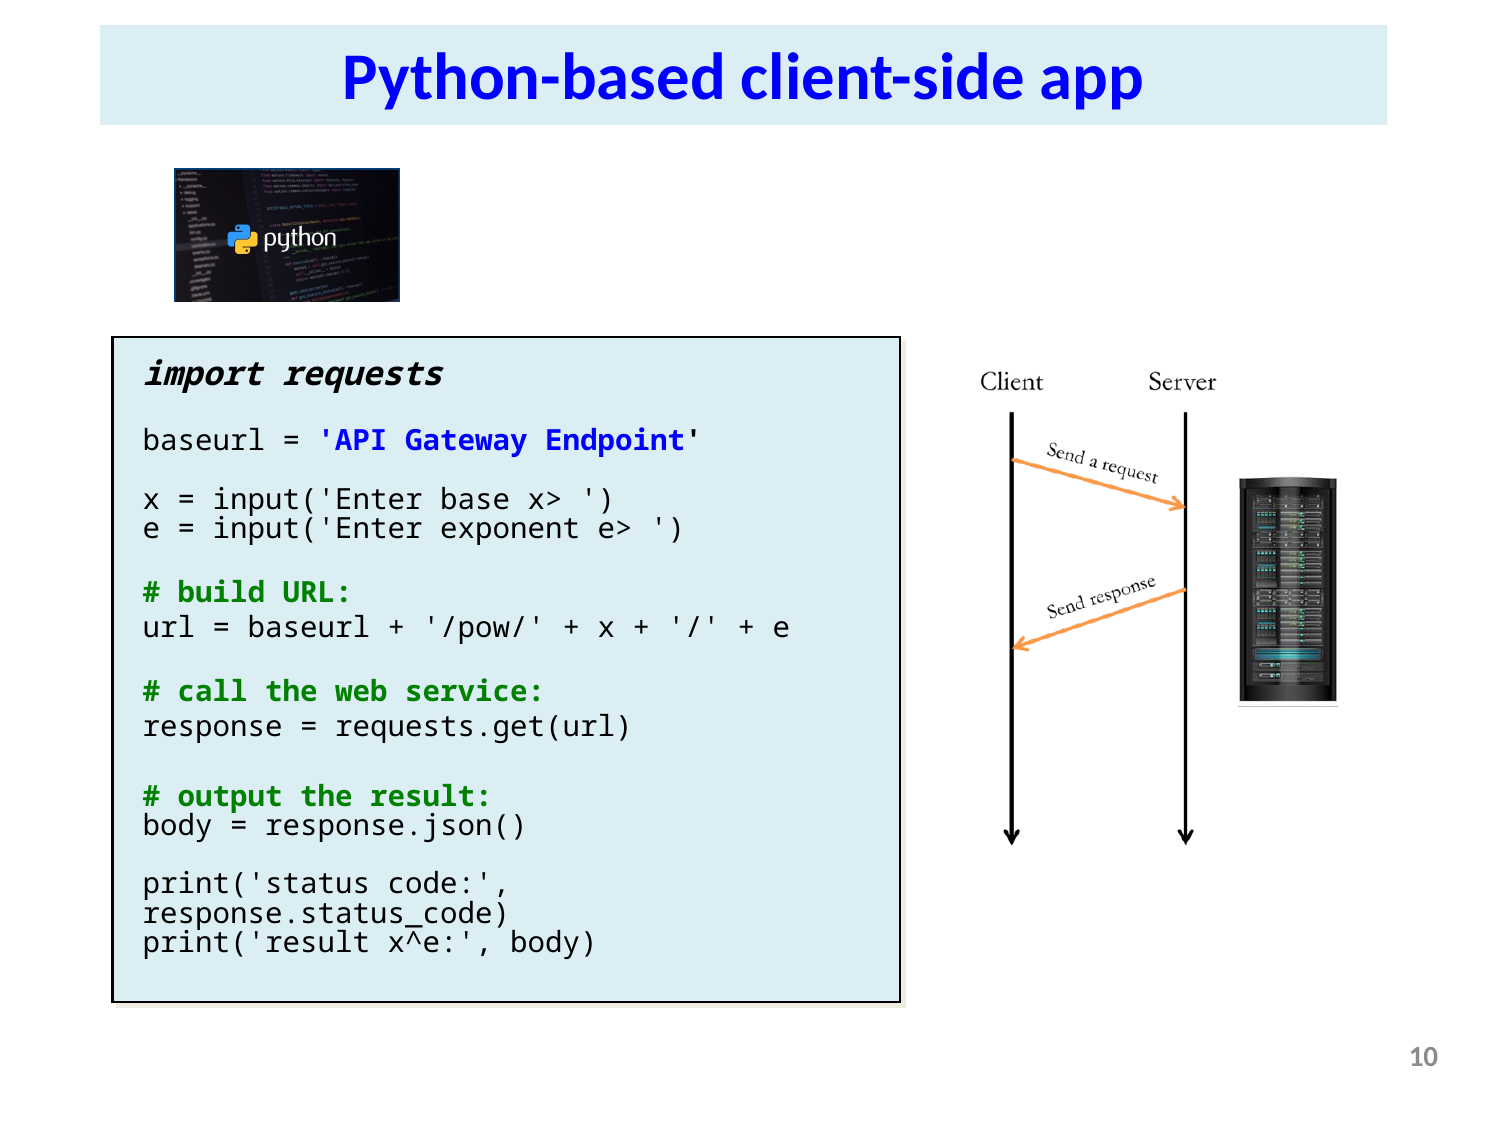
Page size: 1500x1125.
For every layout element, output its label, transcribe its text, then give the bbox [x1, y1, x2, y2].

text_box Python-based client-side app [99, 24, 1388, 125]
text_box import requests baseurl = 'API Gateway Endpoint' x = input('Enter base x> ') e = input('Enter exponent e> ') # build URL: url = baseurl + '/pow/' + x + '/' + e # call the web service: response = requests.get(url) # output the result: body = response.json() print('status code:', response.status_code) print('result x^e:', body) [112, 337, 900, 1003]
slide_number 10 [1362, 1025, 1454, 1085]
picture [174, 167, 401, 303]
picture [962, 355, 1338, 862]
